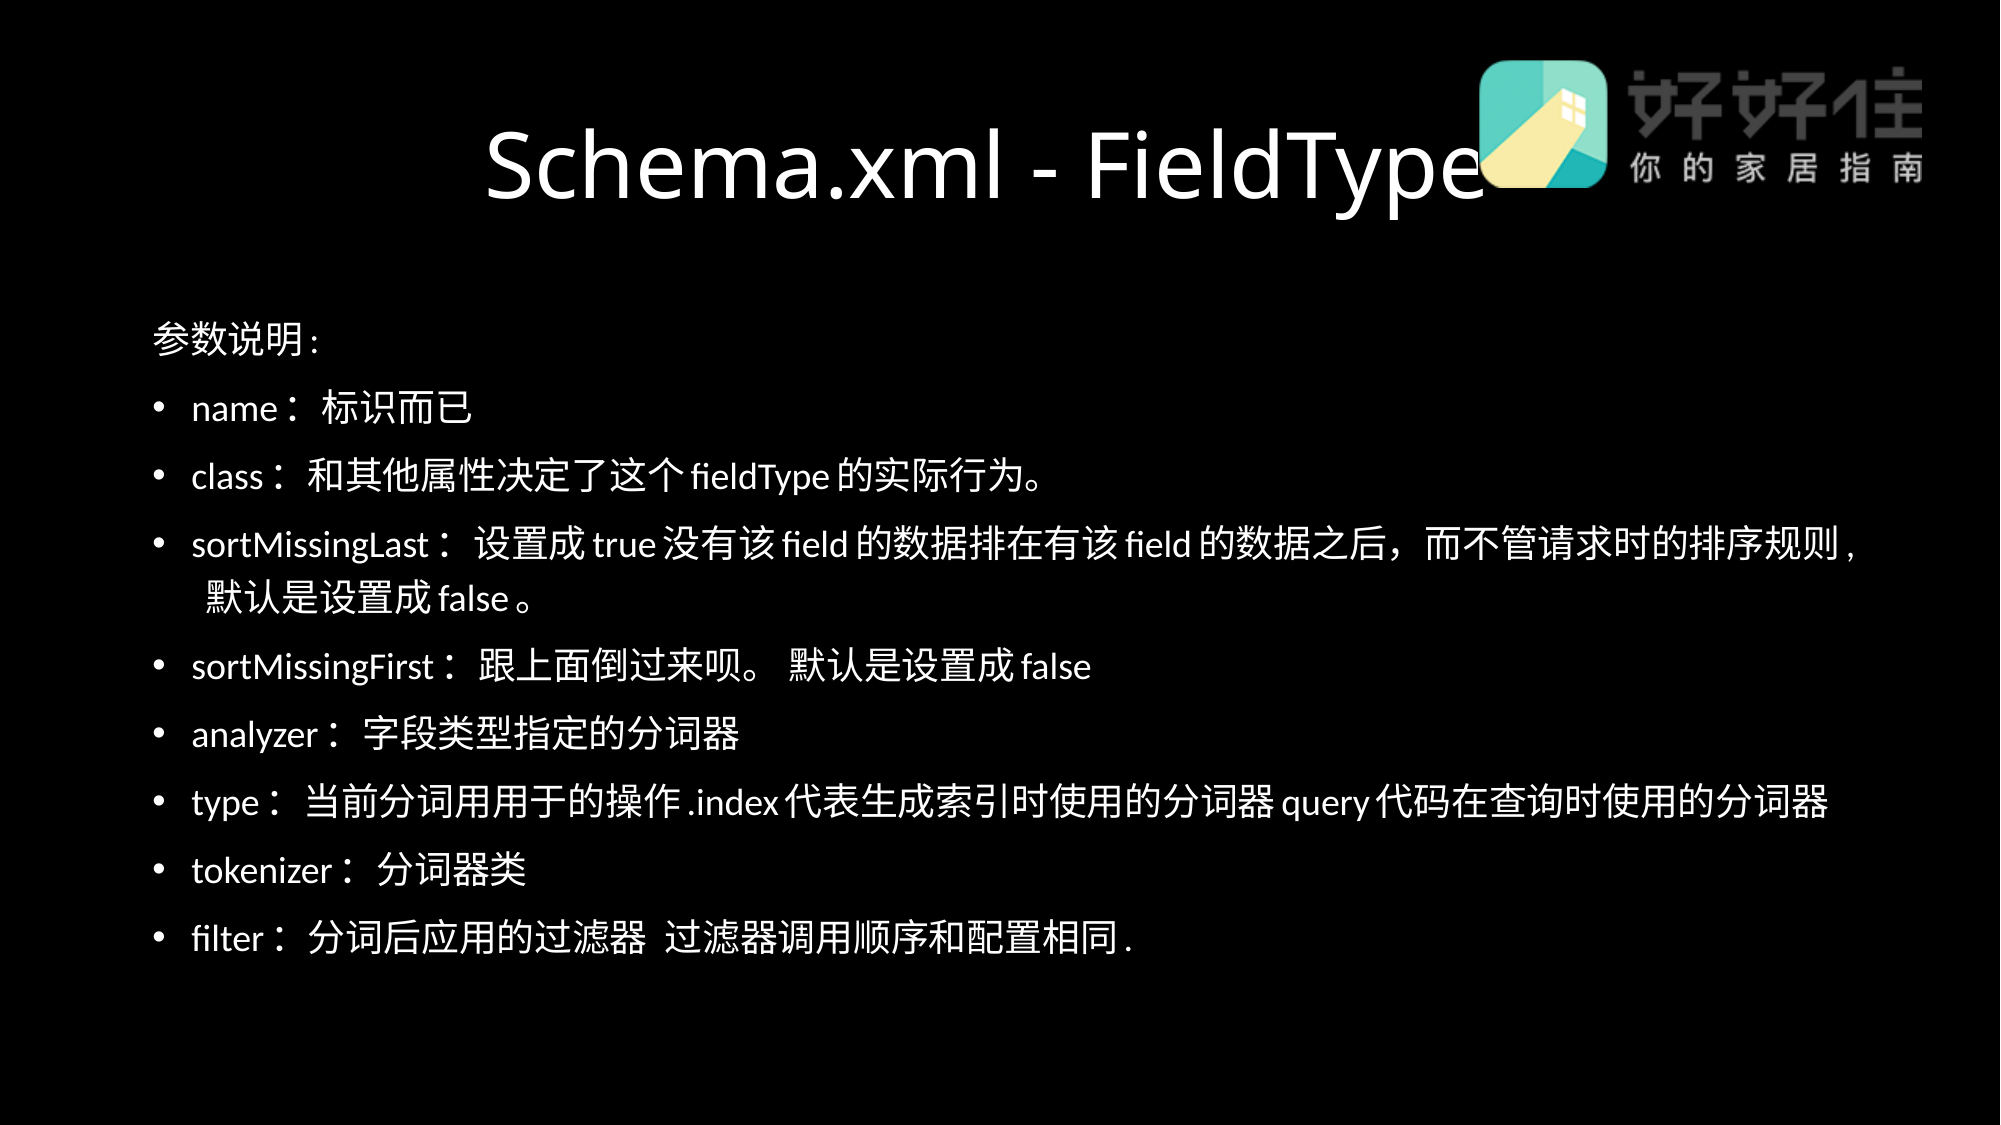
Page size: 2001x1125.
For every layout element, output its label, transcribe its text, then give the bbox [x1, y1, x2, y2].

picture [1478, 59, 1922, 188]
title Schema.xml - FieldType [137, 59, 1863, 278]
list 参数说明: name：标识而已 class：和其他属性决定了这个fieldType的实际行为。 sortMissingLast：设置成true没有该field的数据排在有该field的数据之后，而不管请求时的排序规则, 默认是设置成false。 sortMissingFirst：跟上面倒过来呗。 默认是设置成false analyzer：字段类型指定的分词器 type：当前分词用用于的操作.index代表生成索引时使用的分词器query代码在查询时使用的分词器 tokenizer：分词器类 filter：分词后应用的过滤器 过滤器调用顺序和配置相同. [137, 299, 1863, 1014]
